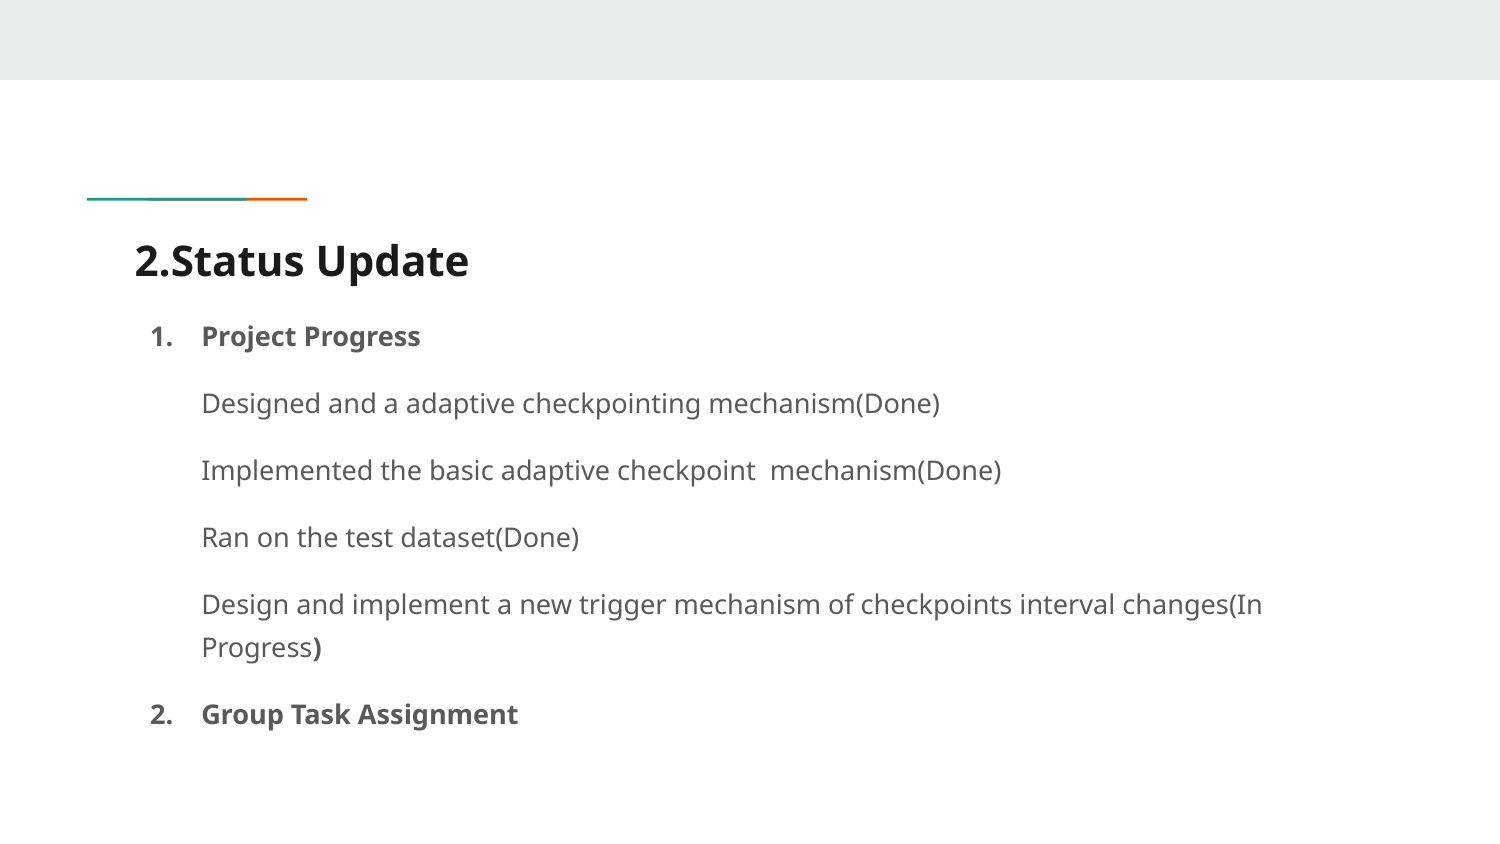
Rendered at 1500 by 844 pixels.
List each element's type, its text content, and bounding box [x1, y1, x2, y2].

list Project Progress Designed and a adaptive checkpointing mechanism(Done) Implemented the basic adaptive checkpoint mechanism(Done) Ran on the test dataset(Done) Design and implement a new trigger mechanism of checkpoints interval changes(In Progress) Group Task Assignment [111, 296, 1373, 795]
title 2.Status Update [119, 216, 1381, 305]
